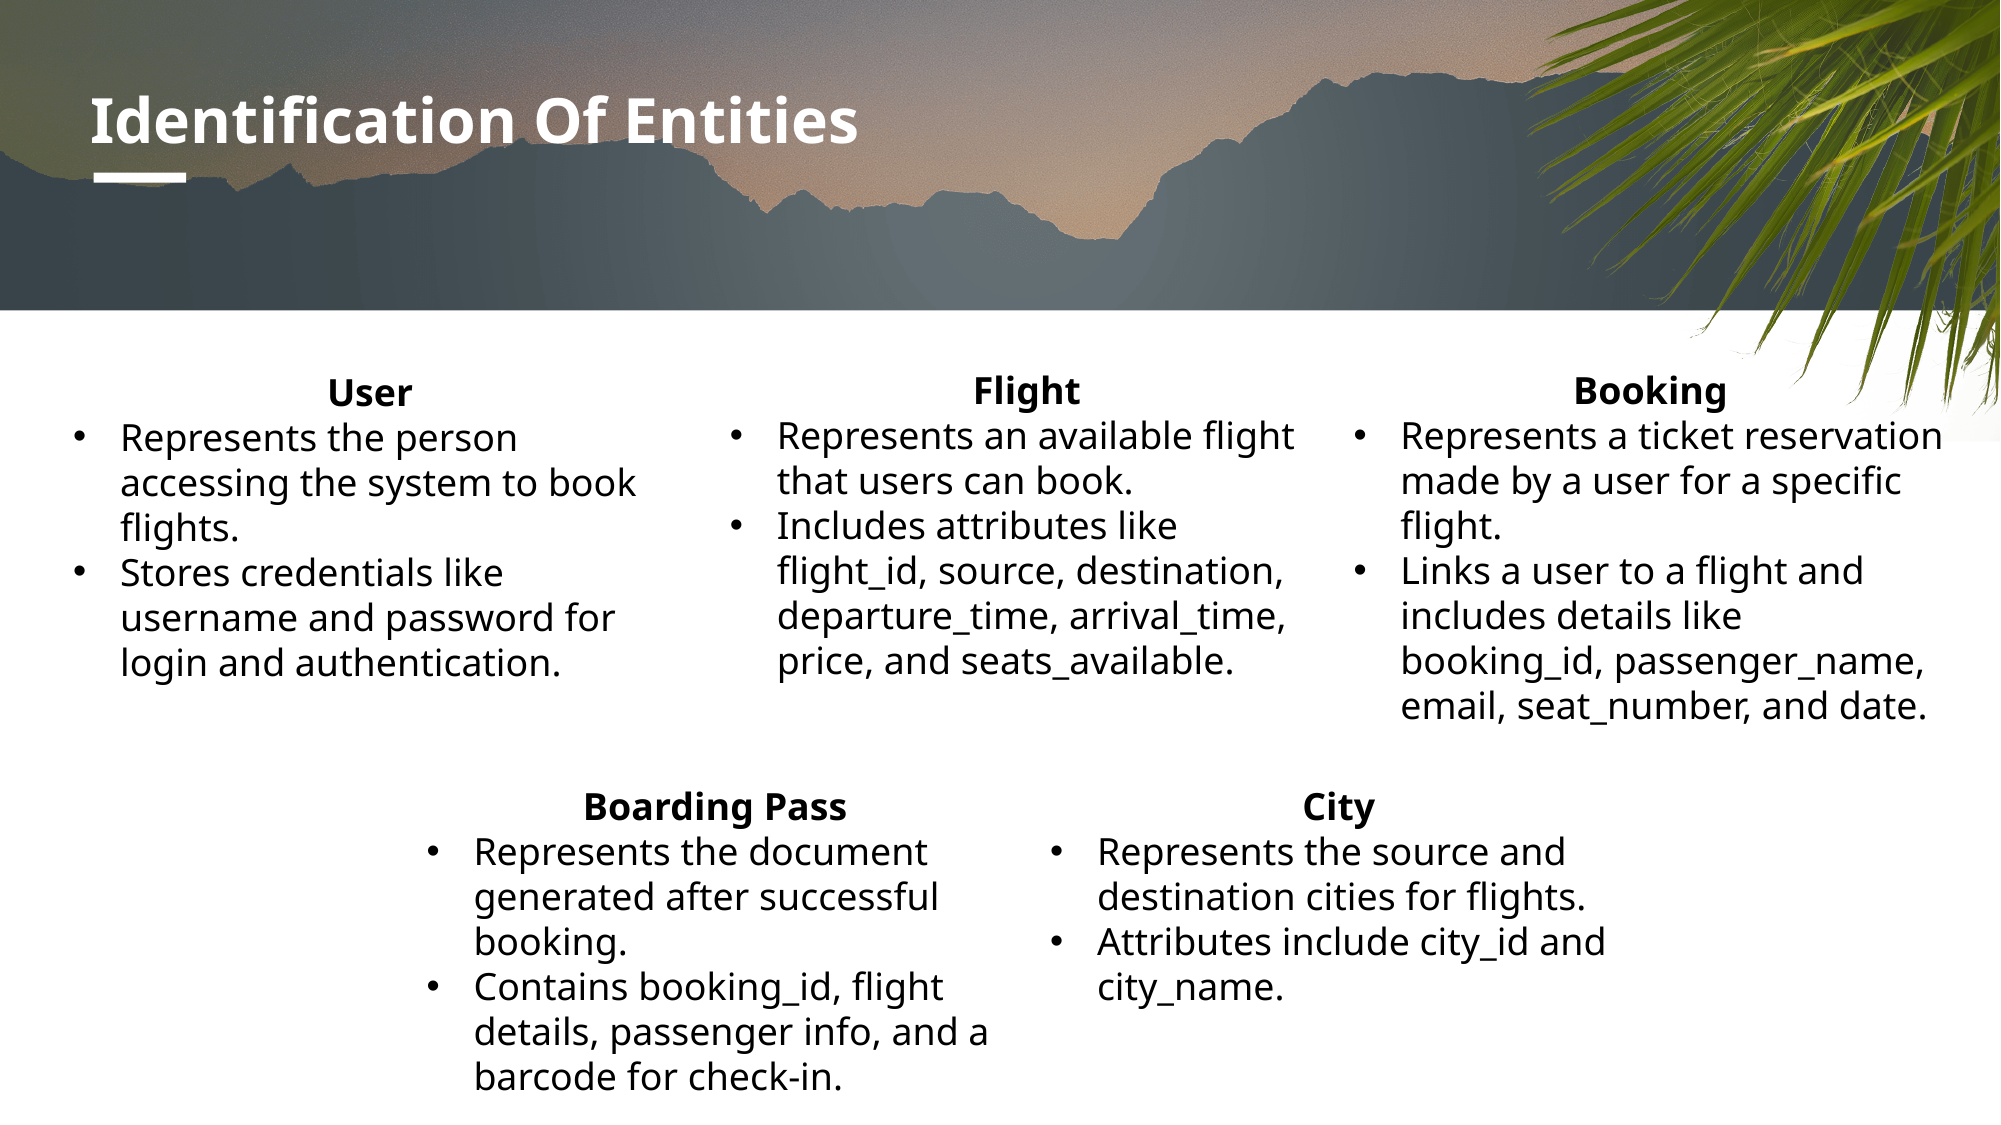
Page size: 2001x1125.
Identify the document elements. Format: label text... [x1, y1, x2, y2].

text_box Boarding Pass Represents the document generated after successful booking. Contains booking_id, flight details, passenger info, and a barcode for check-in. [411, 775, 1019, 1125]
text_box User Represents the person accessing the system to book flights. Stores credentials like username and password for login and authentication. [58, 361, 682, 691]
picture [0, 0, 2000, 460]
text_box Flight Represents an available flight that users can book. Includes attributes like flight_id, source, destination, departure_time, arrival_time, price, and seats_available. [715, 359, 1338, 690]
text_box City Represents the source and destination cities for flights. Attributes include city_id and city_name. [1035, 775, 1643, 1016]
text_box Booking Represents a ticket reservation made by a user for a specific flight. Links a user to a flight and includes details like booking_id, passenger_name, email, seat_number, and date. [1338, 359, 1963, 735]
title Identification Of Entities [75, 59, 1839, 188]
